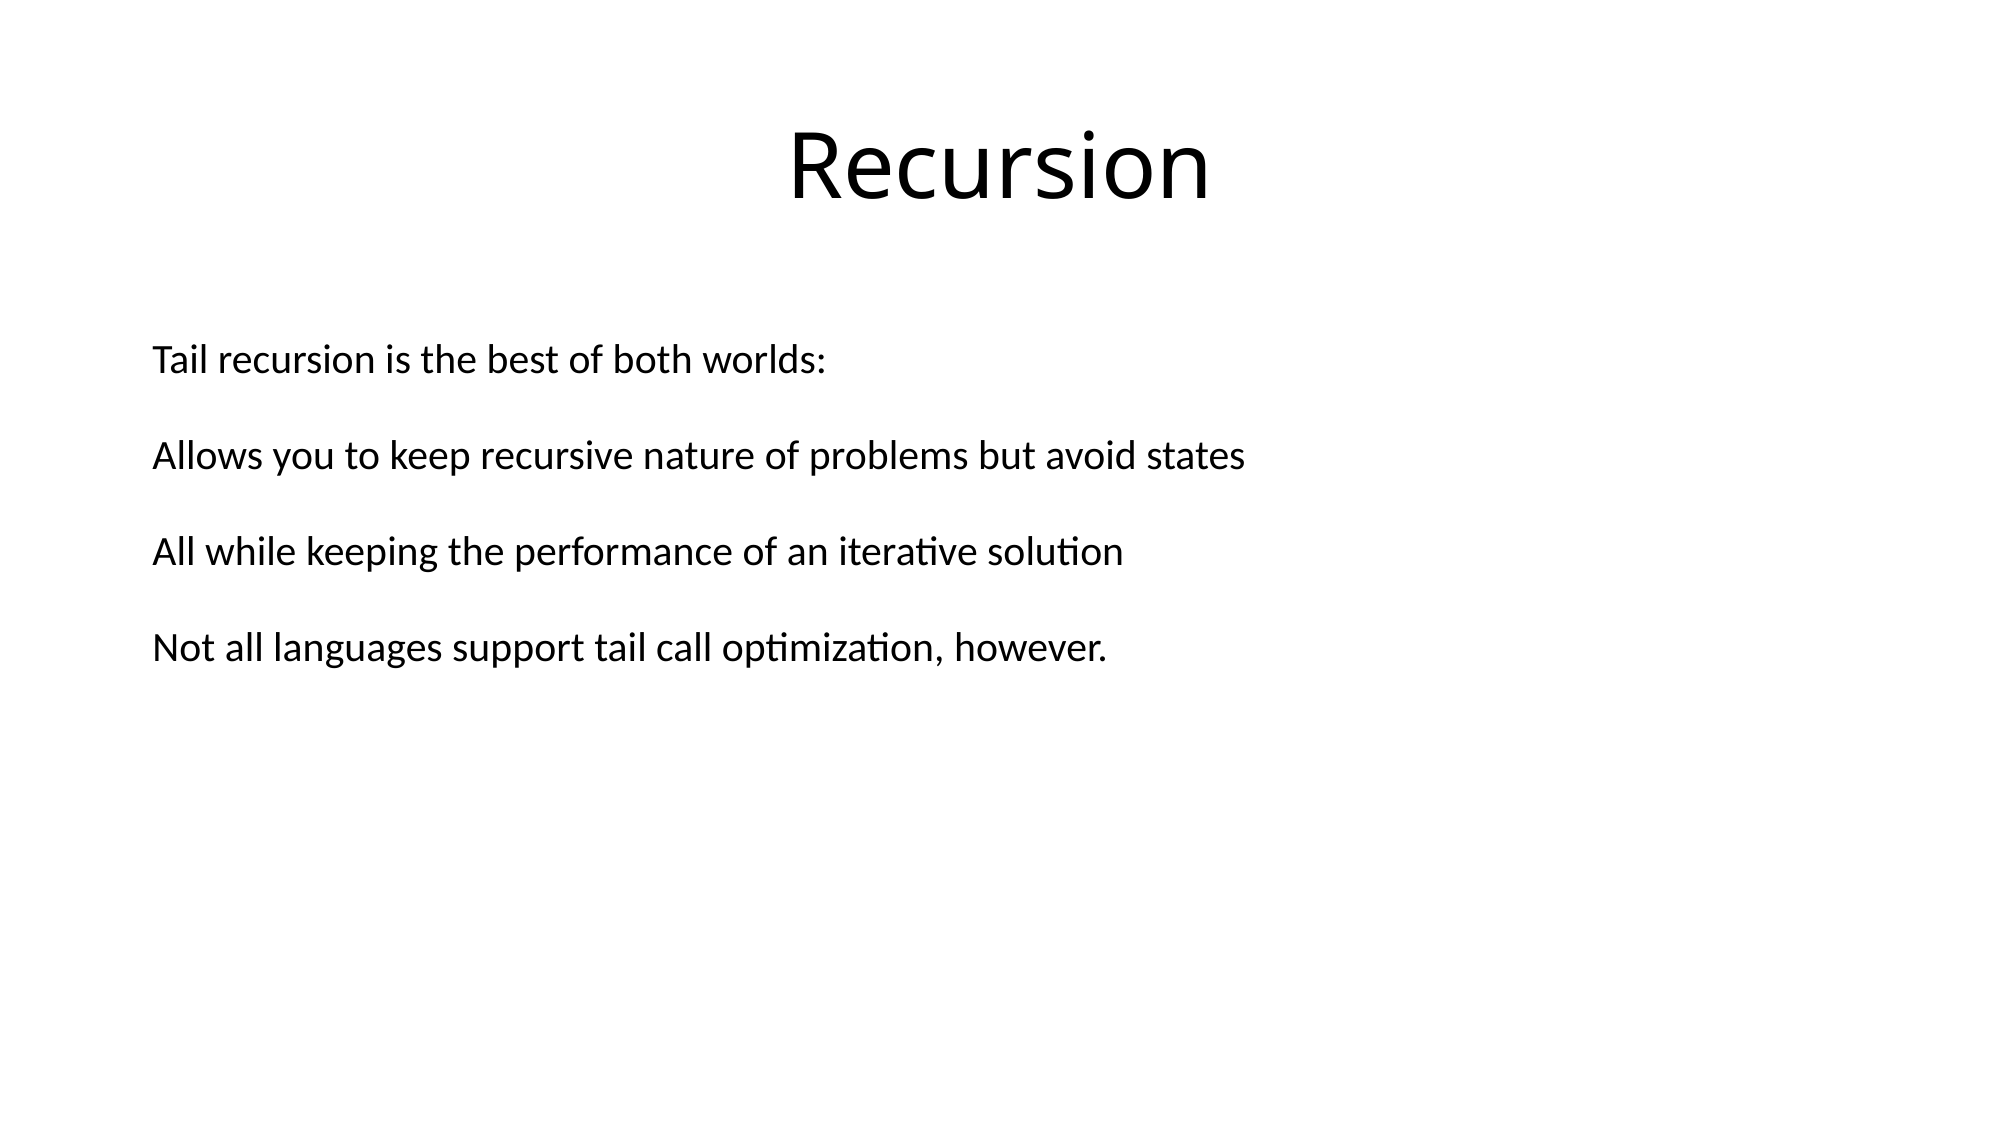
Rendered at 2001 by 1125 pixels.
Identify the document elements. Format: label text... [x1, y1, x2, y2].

title Recursion [137, 59, 1863, 278]
list Tail recursion is the best of both worlds: Allows you to keep recursive nature of problems but avoid states All while keeping the performance of an iterative solution Not all languages support tail call optimization, however. [137, 299, 1863, 1014]
